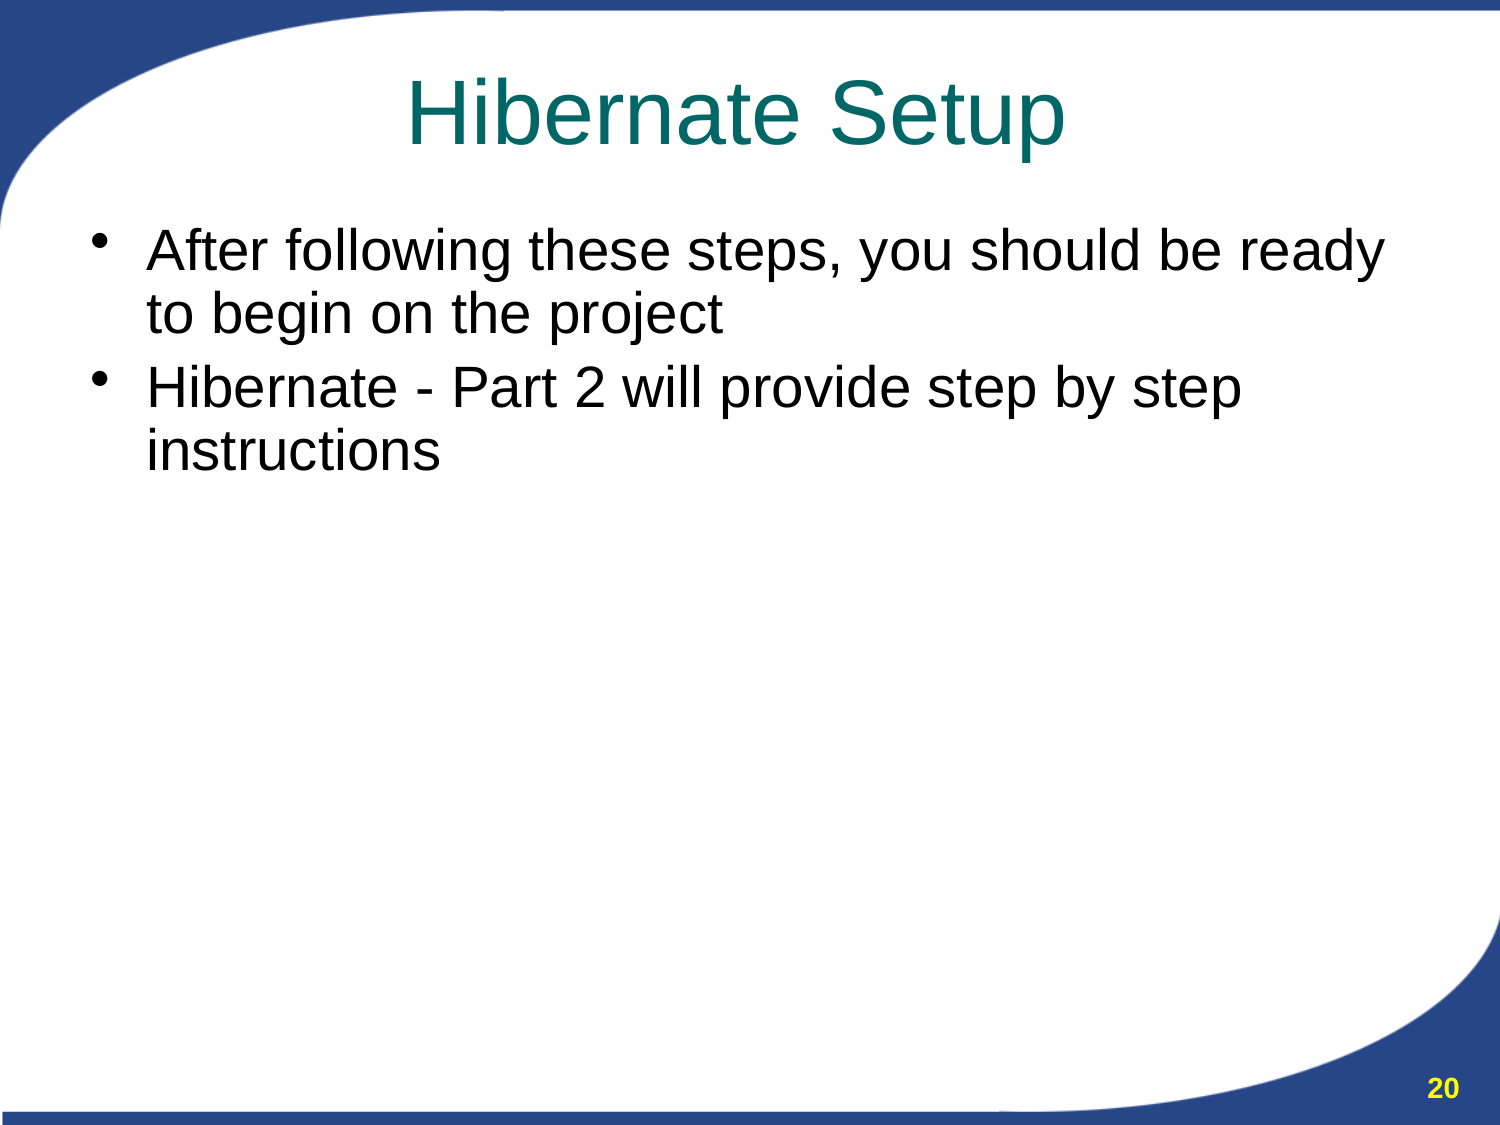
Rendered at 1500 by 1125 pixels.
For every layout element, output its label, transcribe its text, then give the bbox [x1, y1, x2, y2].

slide_number 20 [1387, 1061, 1475, 1100]
title Hibernate Setup [75, 45, 1425, 188]
list After following these steps, you should be ready to begin on the project Hibernate - Part 2 will provide step by step instructions [75, 212, 1425, 1005]
picture [0, 0, 1500, 1125]
